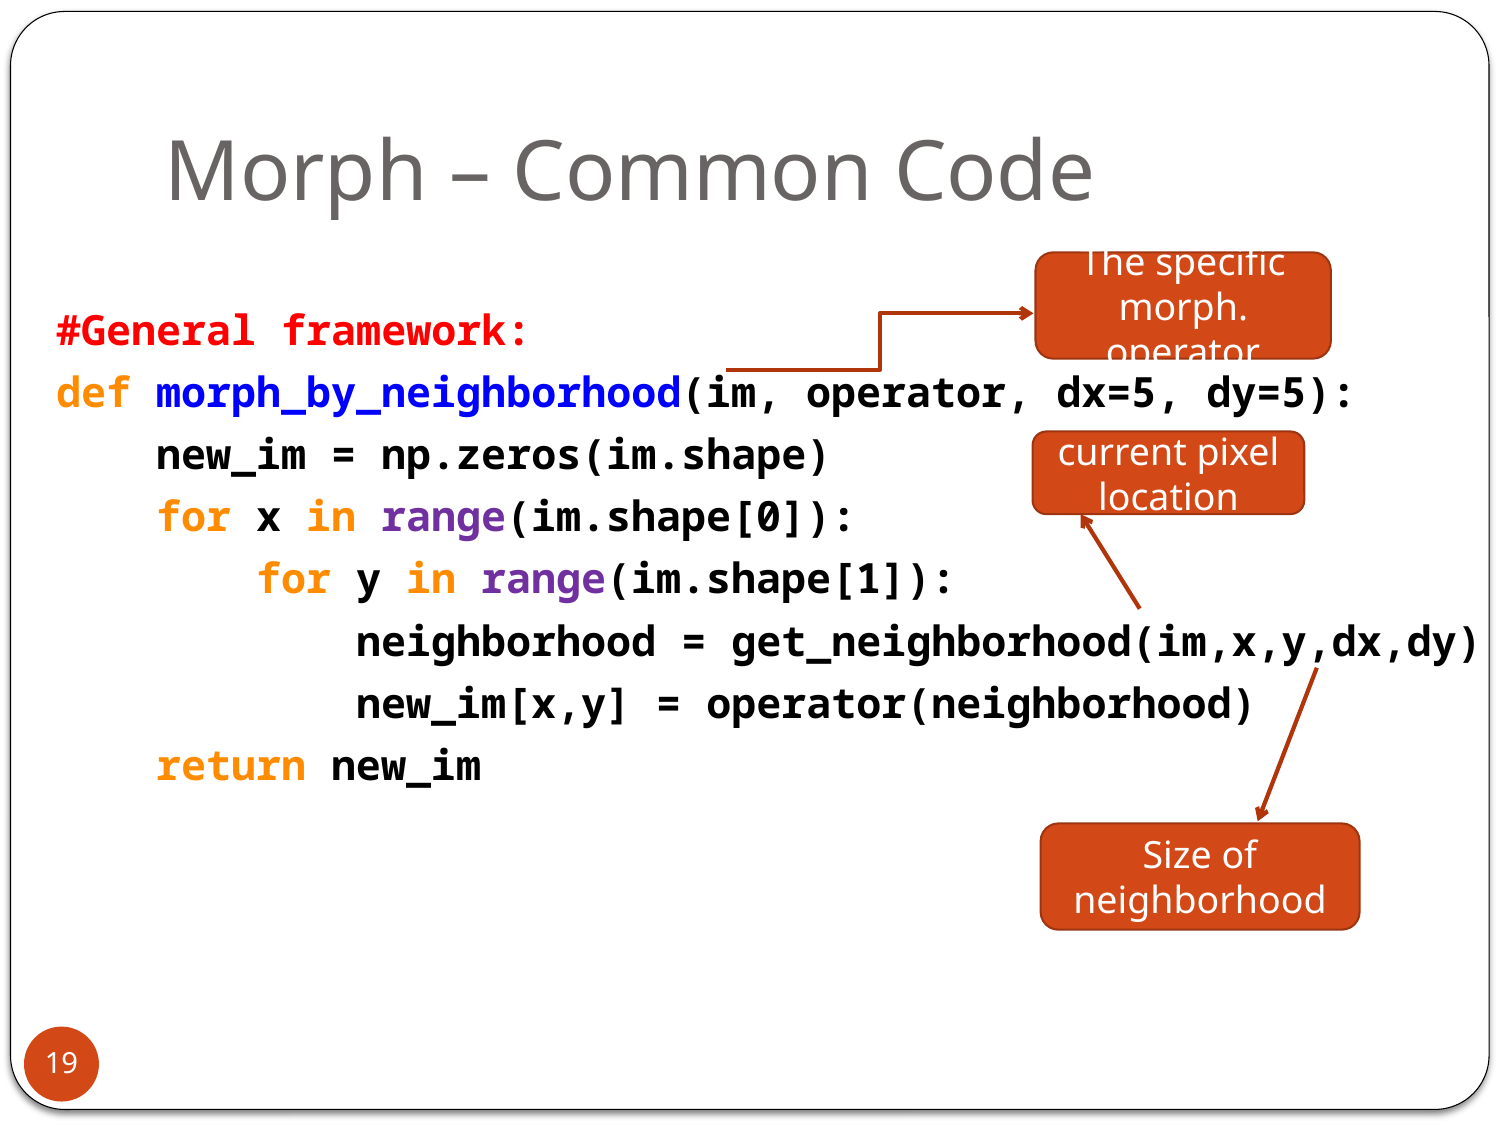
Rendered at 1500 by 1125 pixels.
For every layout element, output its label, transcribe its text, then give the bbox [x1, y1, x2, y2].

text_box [726, 313, 1034, 370]
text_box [1080, 513, 1140, 609]
title Morph – Common Code [150, 45, 1425, 233]
text_box current pixel location [1031, 430, 1306, 516]
text_box The specific morph. operator [1034, 251, 1332, 360]
slide_number 19 [23, 1026, 99, 1102]
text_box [1257, 667, 1317, 822]
text_box Size of neighborhood [1039, 822, 1361, 931]
list #General framework: def morph_by_neighborhood(im, operator, dx=5, dy=5): new_im = np.zeros(im.shape) for x in range(im.shape[0]): for y in range(im.shape[1]): neighborhood = get_neighborhood(im,x,y,dx,dy) new_im[x,y] = operator(neighborhood) return new_im [41, 296, 1500, 964]
